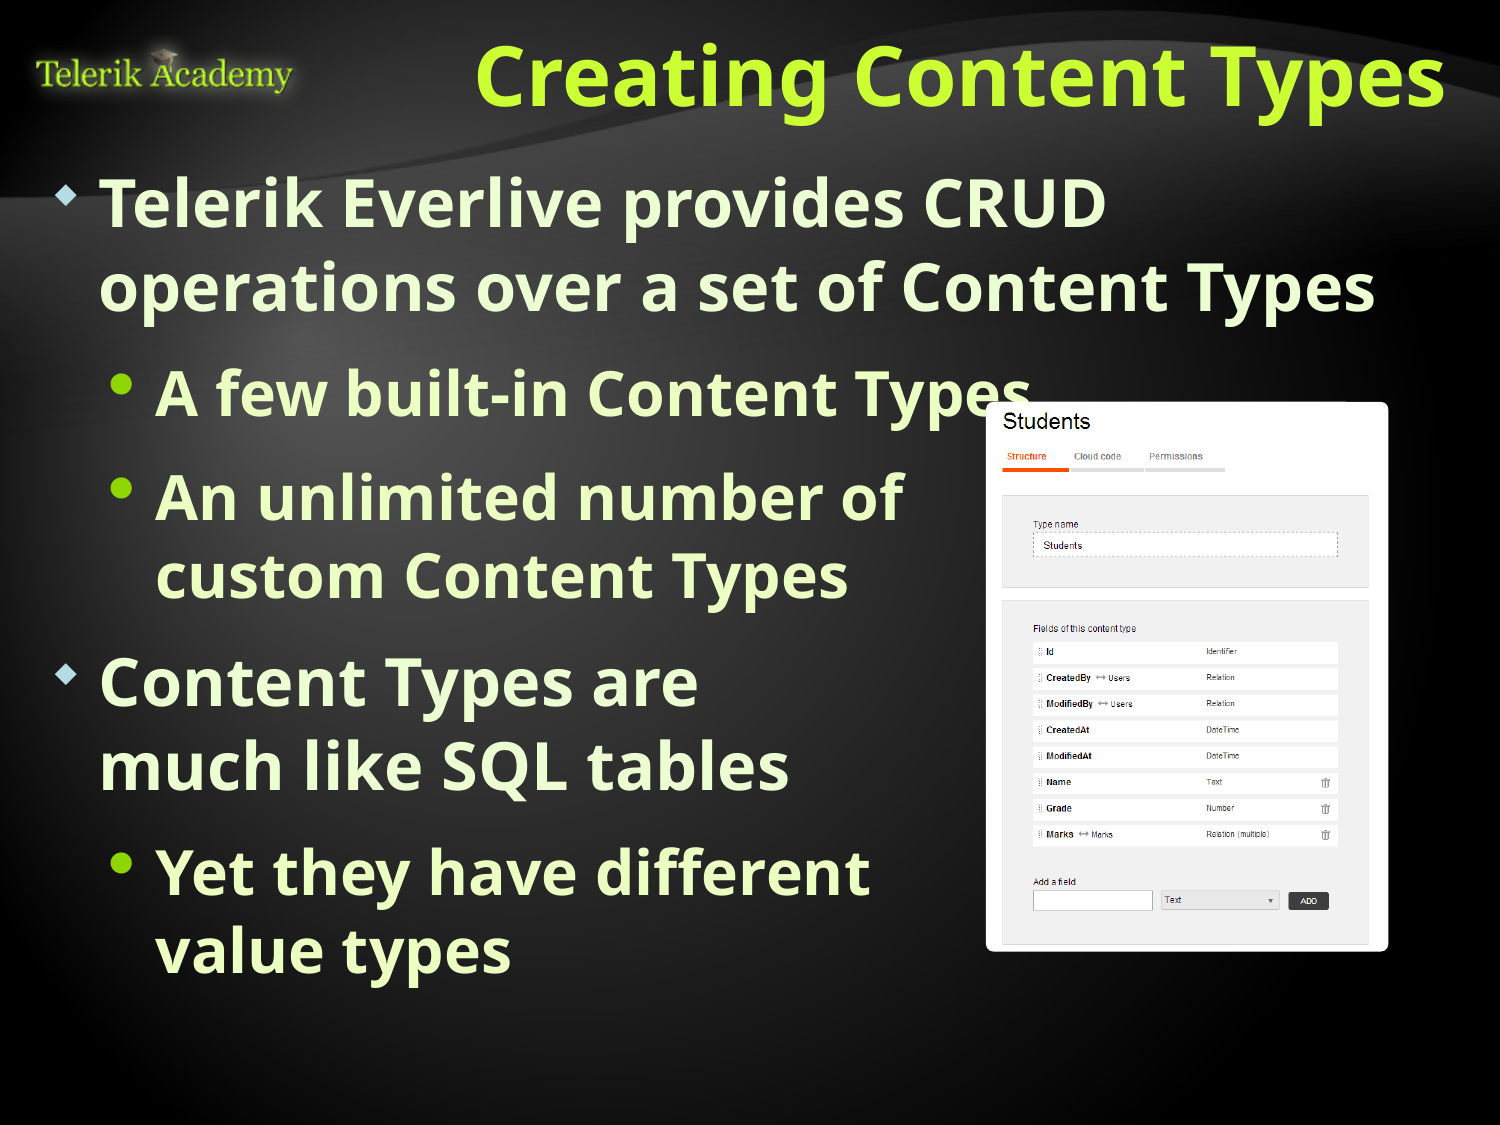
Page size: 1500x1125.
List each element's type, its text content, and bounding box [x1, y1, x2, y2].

picture [0, 0, 1500, 1125]
list Telerik Everlive provides CRUD operations over a set of Content Types A few built-in Content Types An unlimited number of custom Content Types Content Types are much like SQL tables Yet they have different value types [37, 149, 1463, 1100]
title Creating Content Types [300, 12, 1463, 149]
